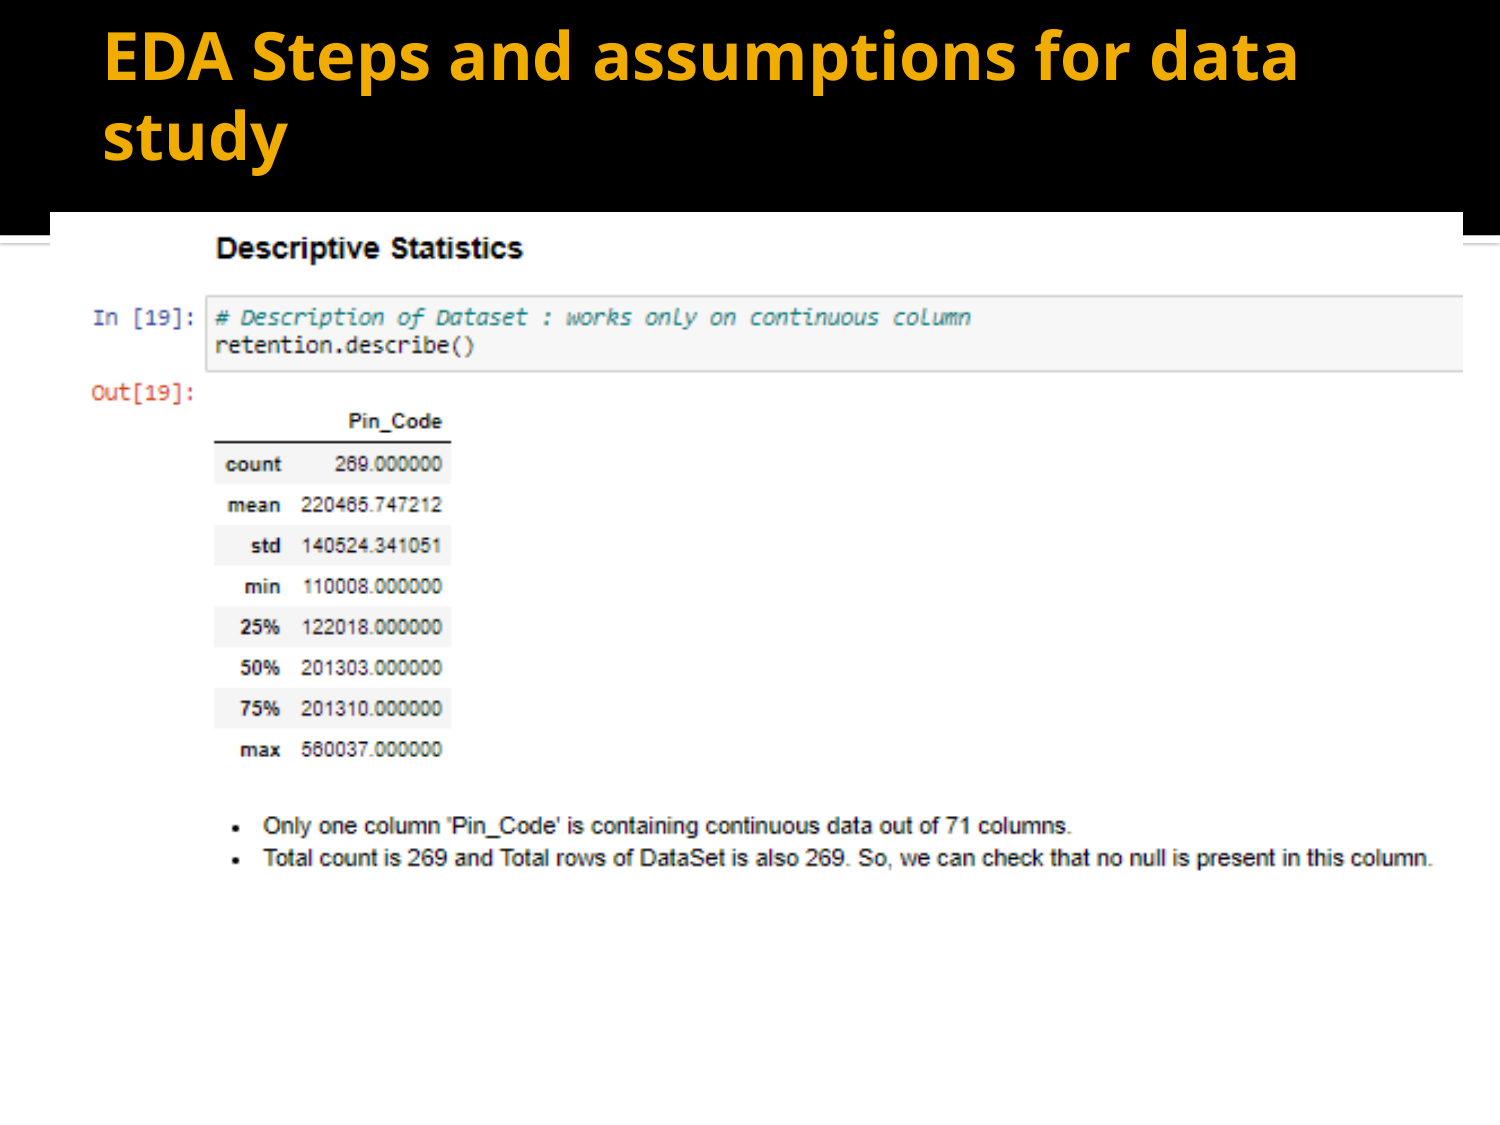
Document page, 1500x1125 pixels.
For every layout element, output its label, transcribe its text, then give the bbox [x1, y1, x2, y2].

picture [49, 212, 1463, 888]
title EDA Steps and assumptions for data study [87, 0, 1500, 188]
